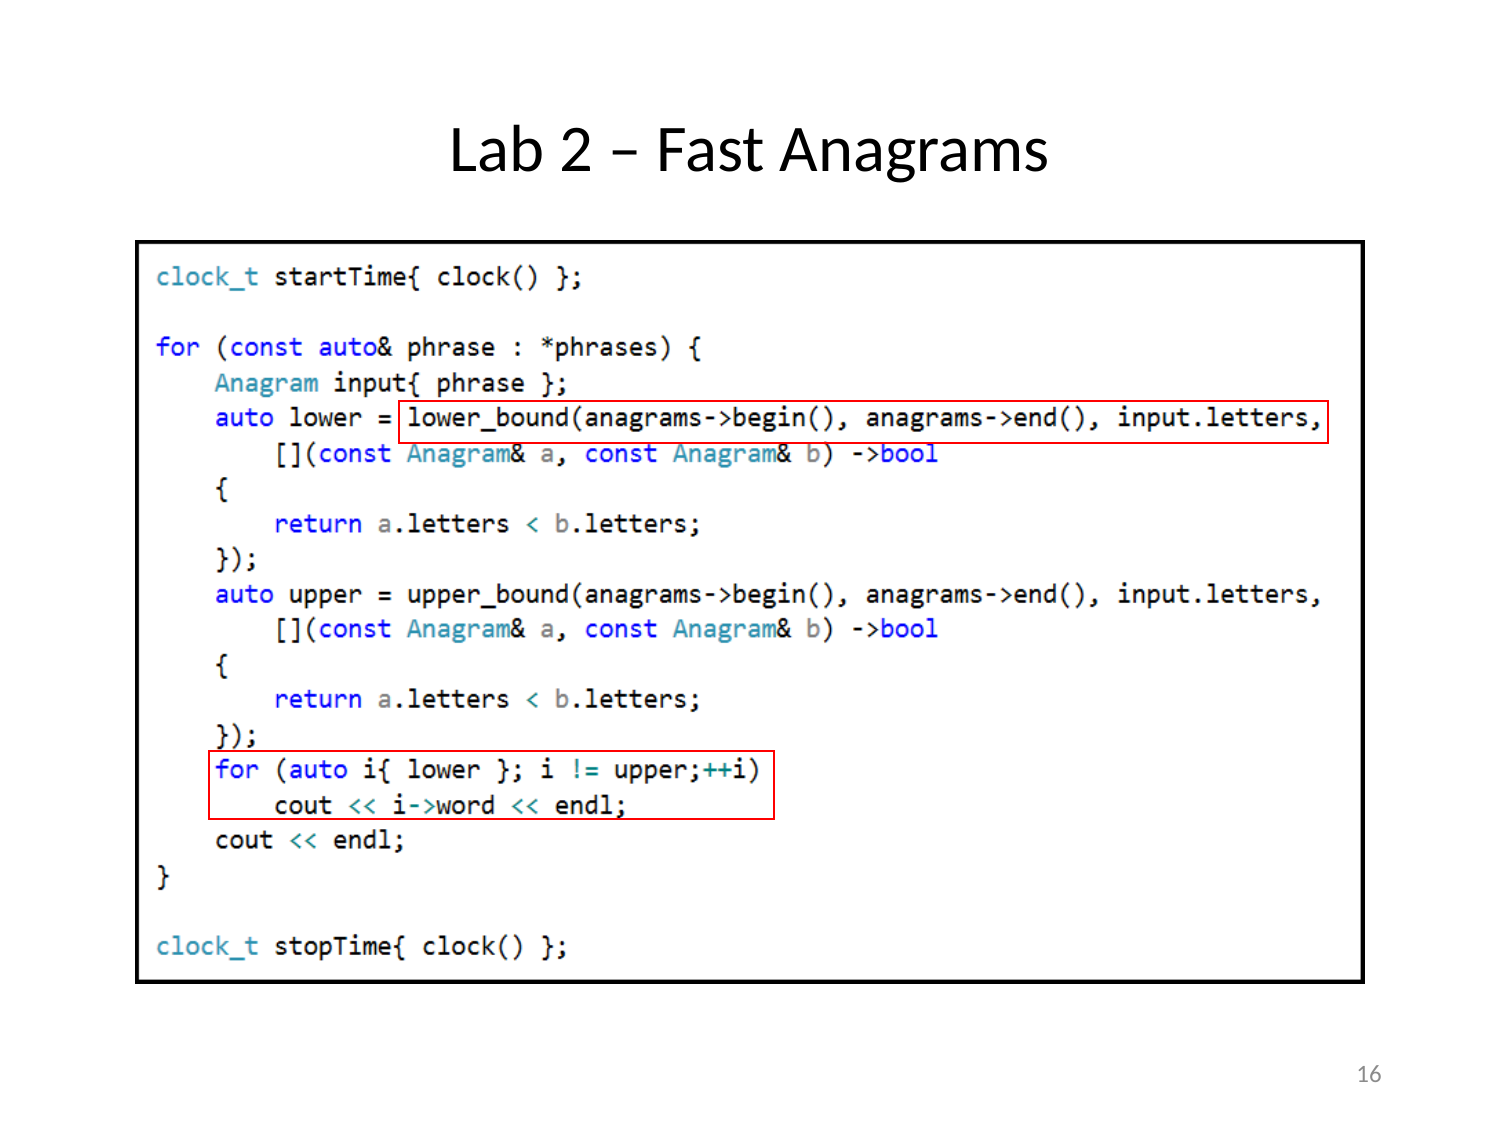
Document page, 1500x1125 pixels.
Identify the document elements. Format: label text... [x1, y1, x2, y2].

title Lab 2 – Fast Anagrams [103, 59, 1397, 241]
slide_number 16 [1059, 1042, 1397, 1103]
picture [135, 240, 1365, 984]
